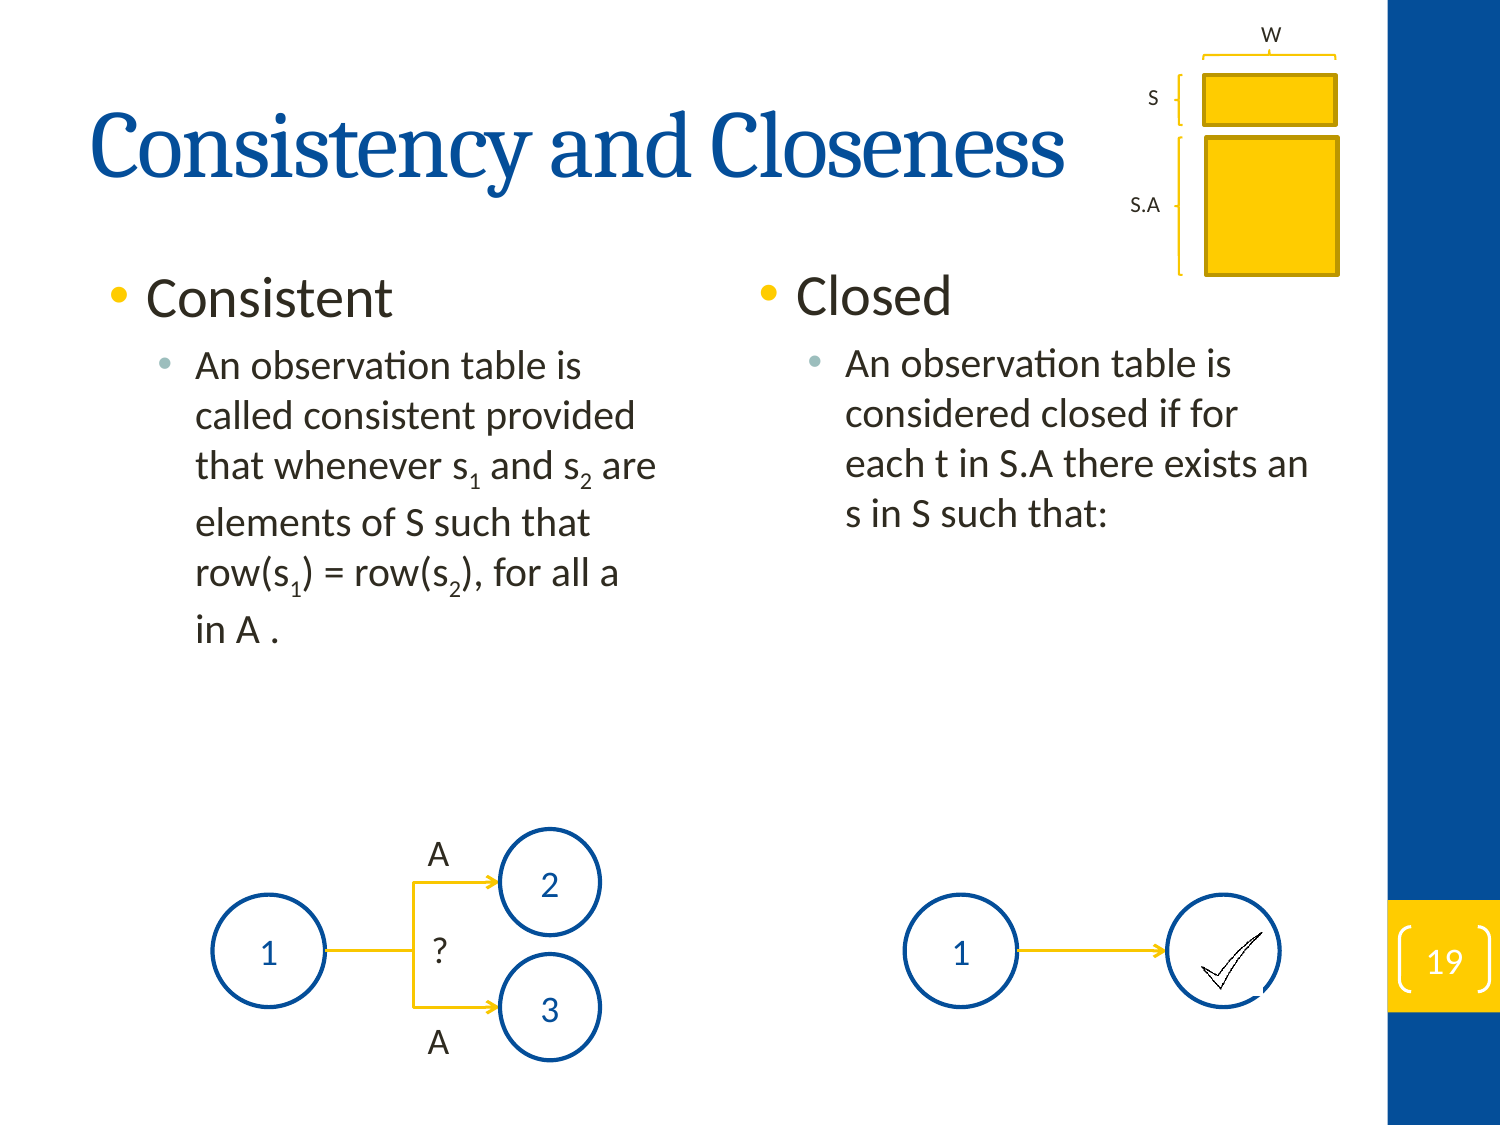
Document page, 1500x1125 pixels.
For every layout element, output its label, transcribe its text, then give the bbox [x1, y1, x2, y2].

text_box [211, 820, 601, 1071]
title Consistency and Closeness [75, 45, 1109, 233]
list Consistent An observation table is called consistent provided that whenever s1 and s2 are elements of S such that row(s1) = row(s2), for all a in A . [75, 251, 675, 1005]
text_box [904, 894, 1281, 1008]
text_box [1111, 11, 1338, 276]
list Closed An observation table is considered closed if for each t in S.A there exists an s in S such that: [725, 249, 1325, 1003]
slide_number 19 [1397, 925, 1492, 994]
